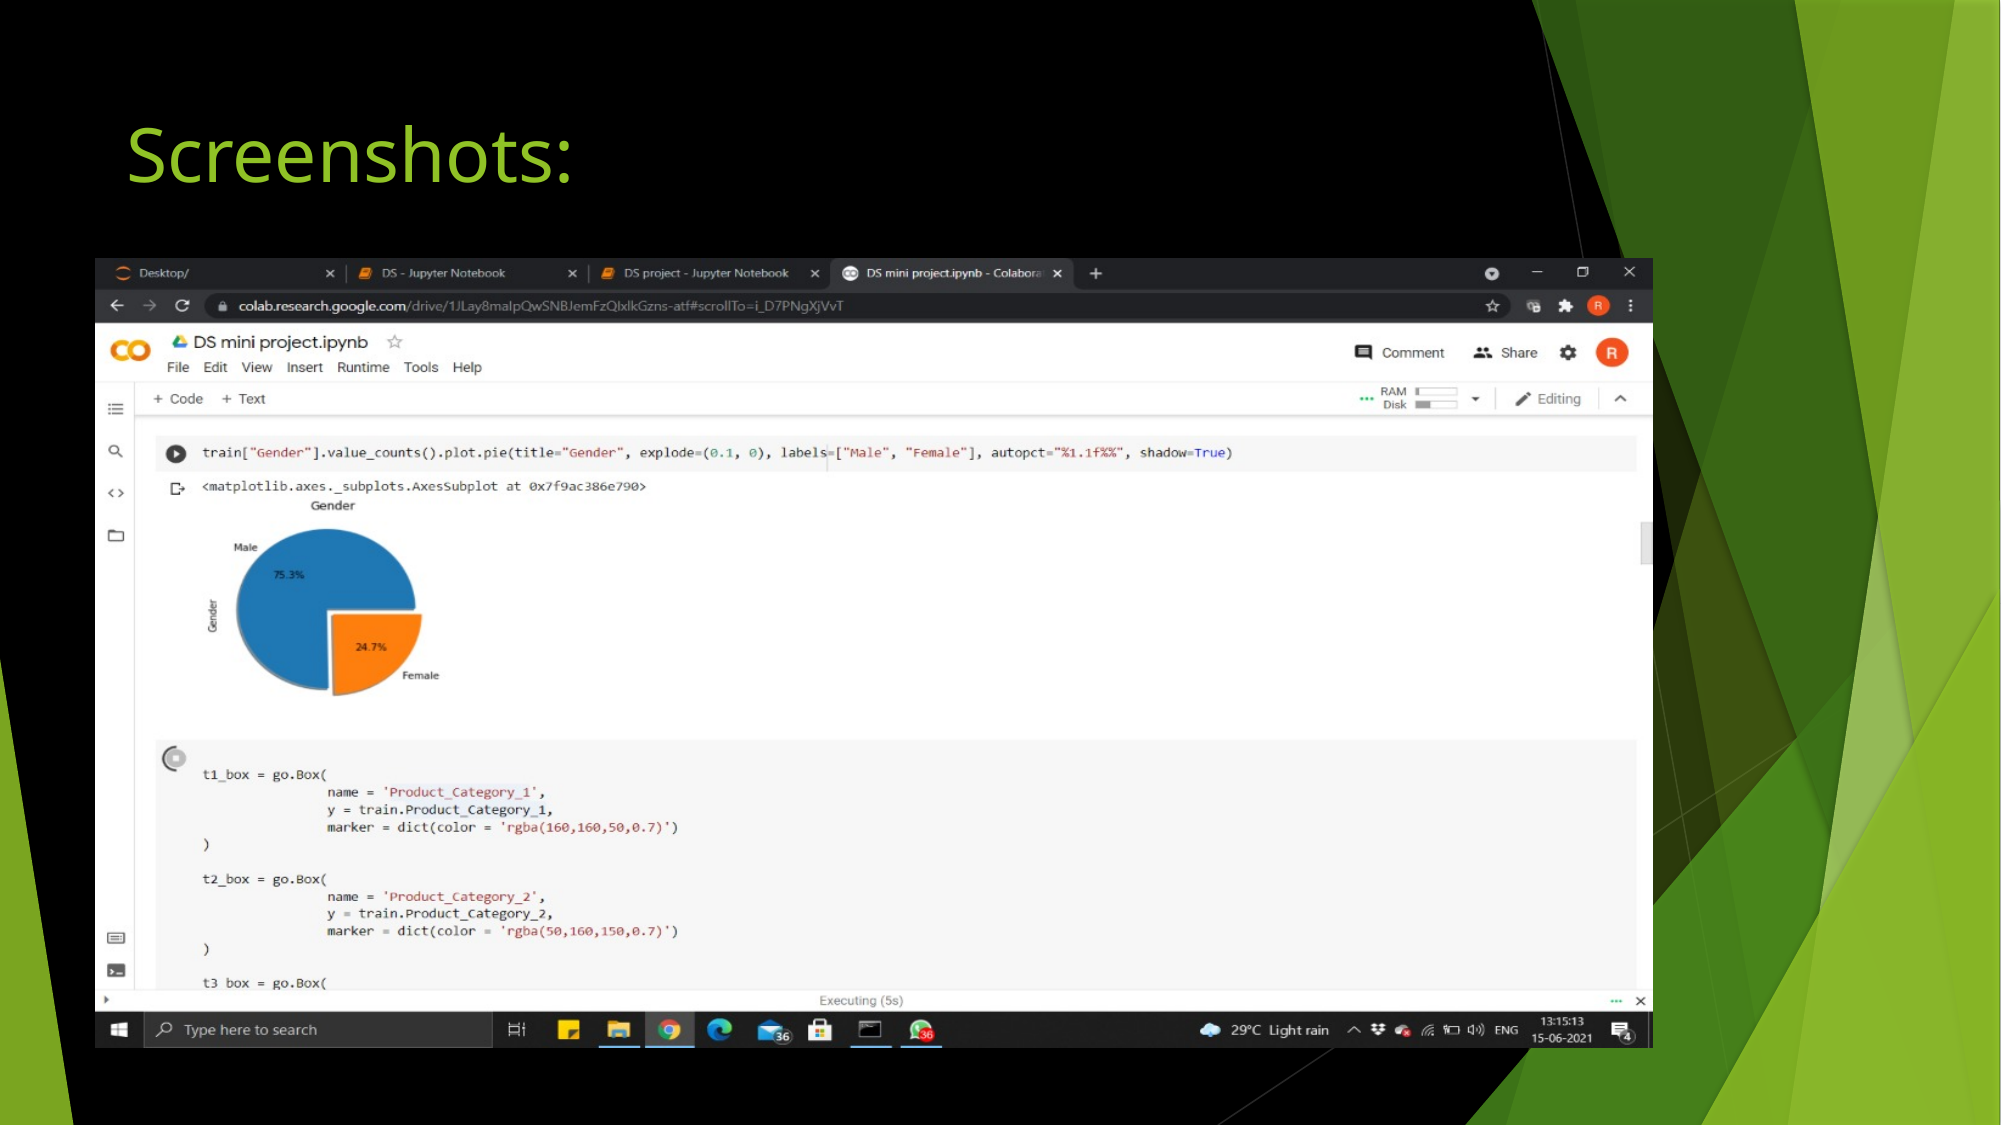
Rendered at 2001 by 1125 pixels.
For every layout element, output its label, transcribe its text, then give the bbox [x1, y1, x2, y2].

title Screenshots: [111, 99, 1522, 258]
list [95, 258, 1653, 1049]
